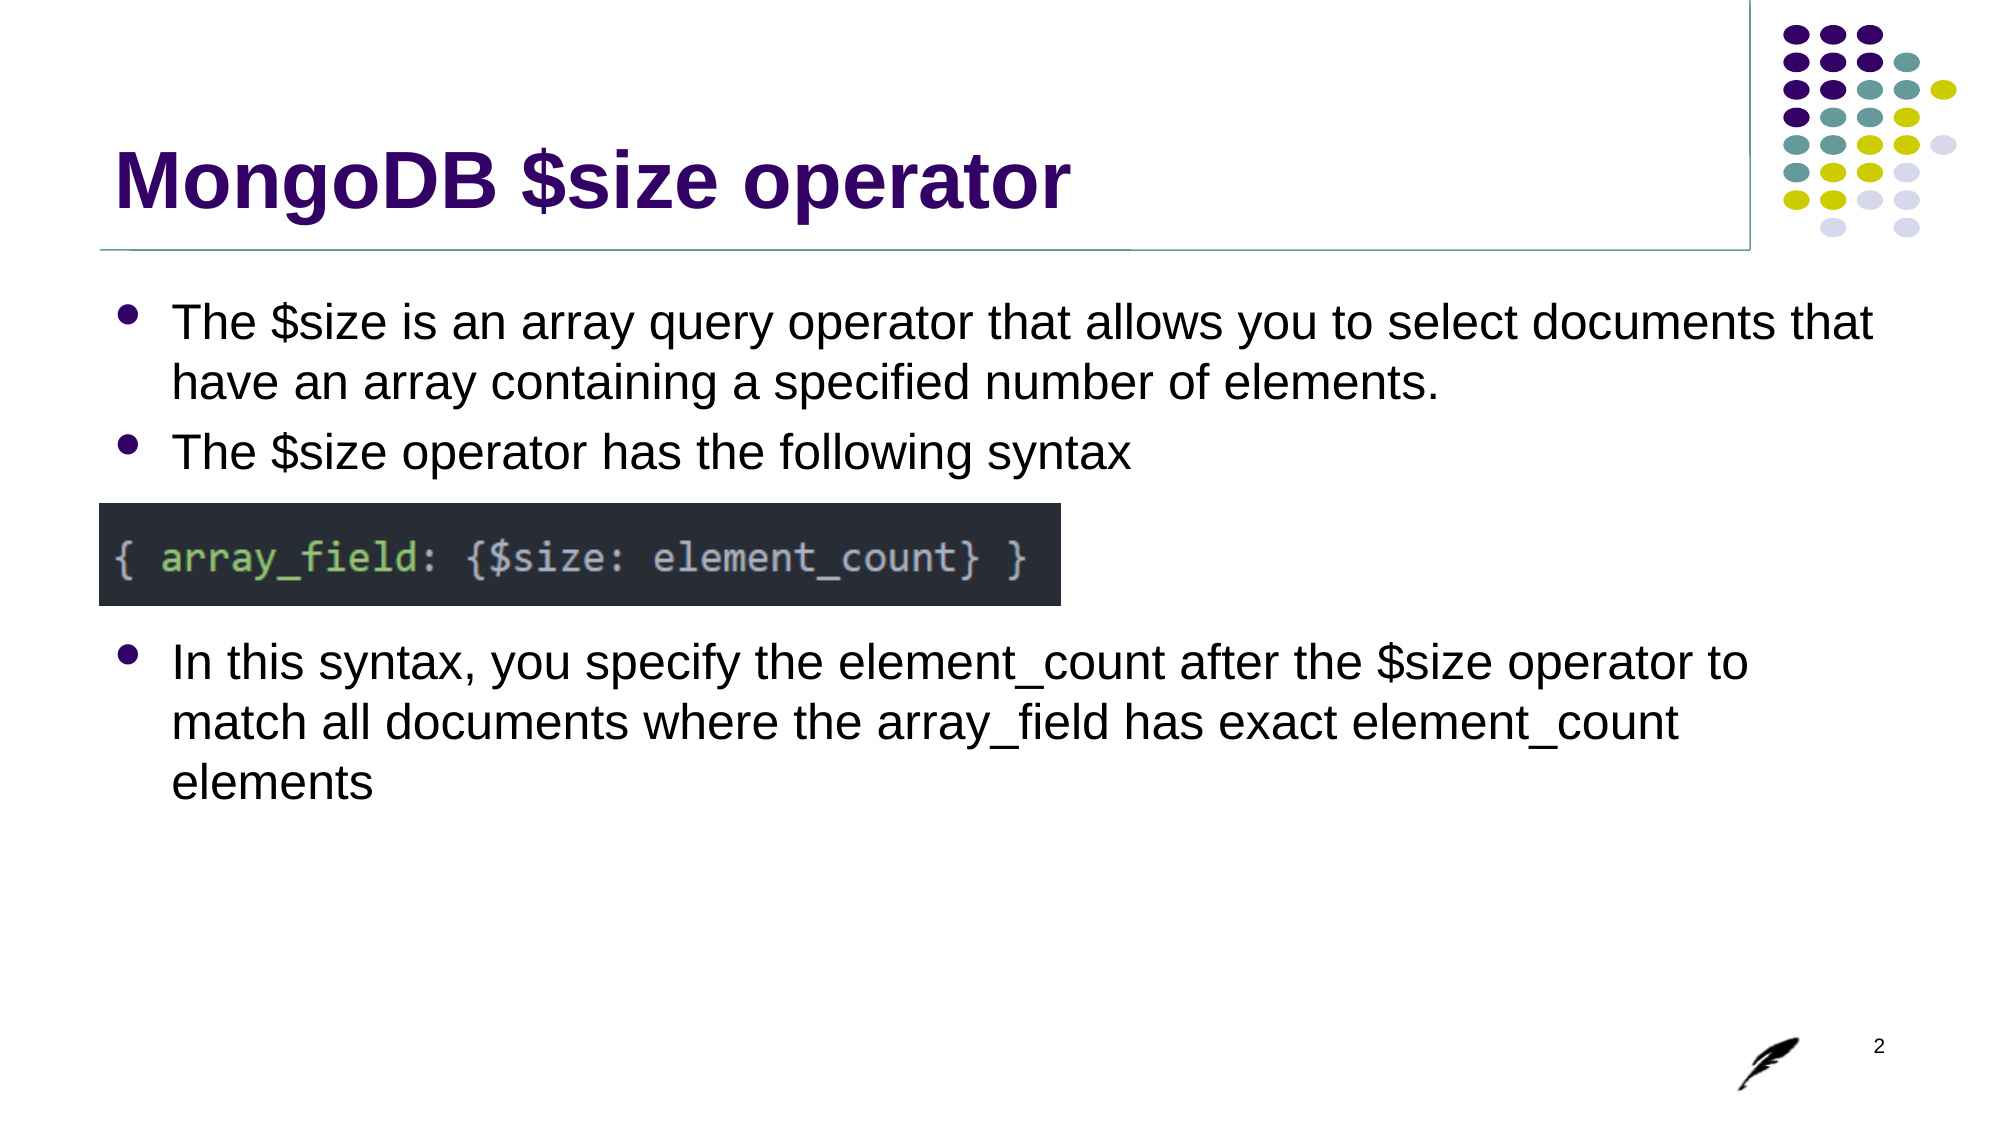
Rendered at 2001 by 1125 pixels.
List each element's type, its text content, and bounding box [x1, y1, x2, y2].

title MongoDB $size operator [99, 20, 1750, 233]
list The $size is an array query operator that allows you to select documents that have an array containing a specified number of elements. The $size operator has the following syntax In this syntax, you specify the element_count after the $size operator to match all documents where the array_field has exact element_count elements [99, 282, 1900, 1006]
slide_number 2 [1433, 1025, 1900, 1100]
picture [99, 503, 1061, 606]
